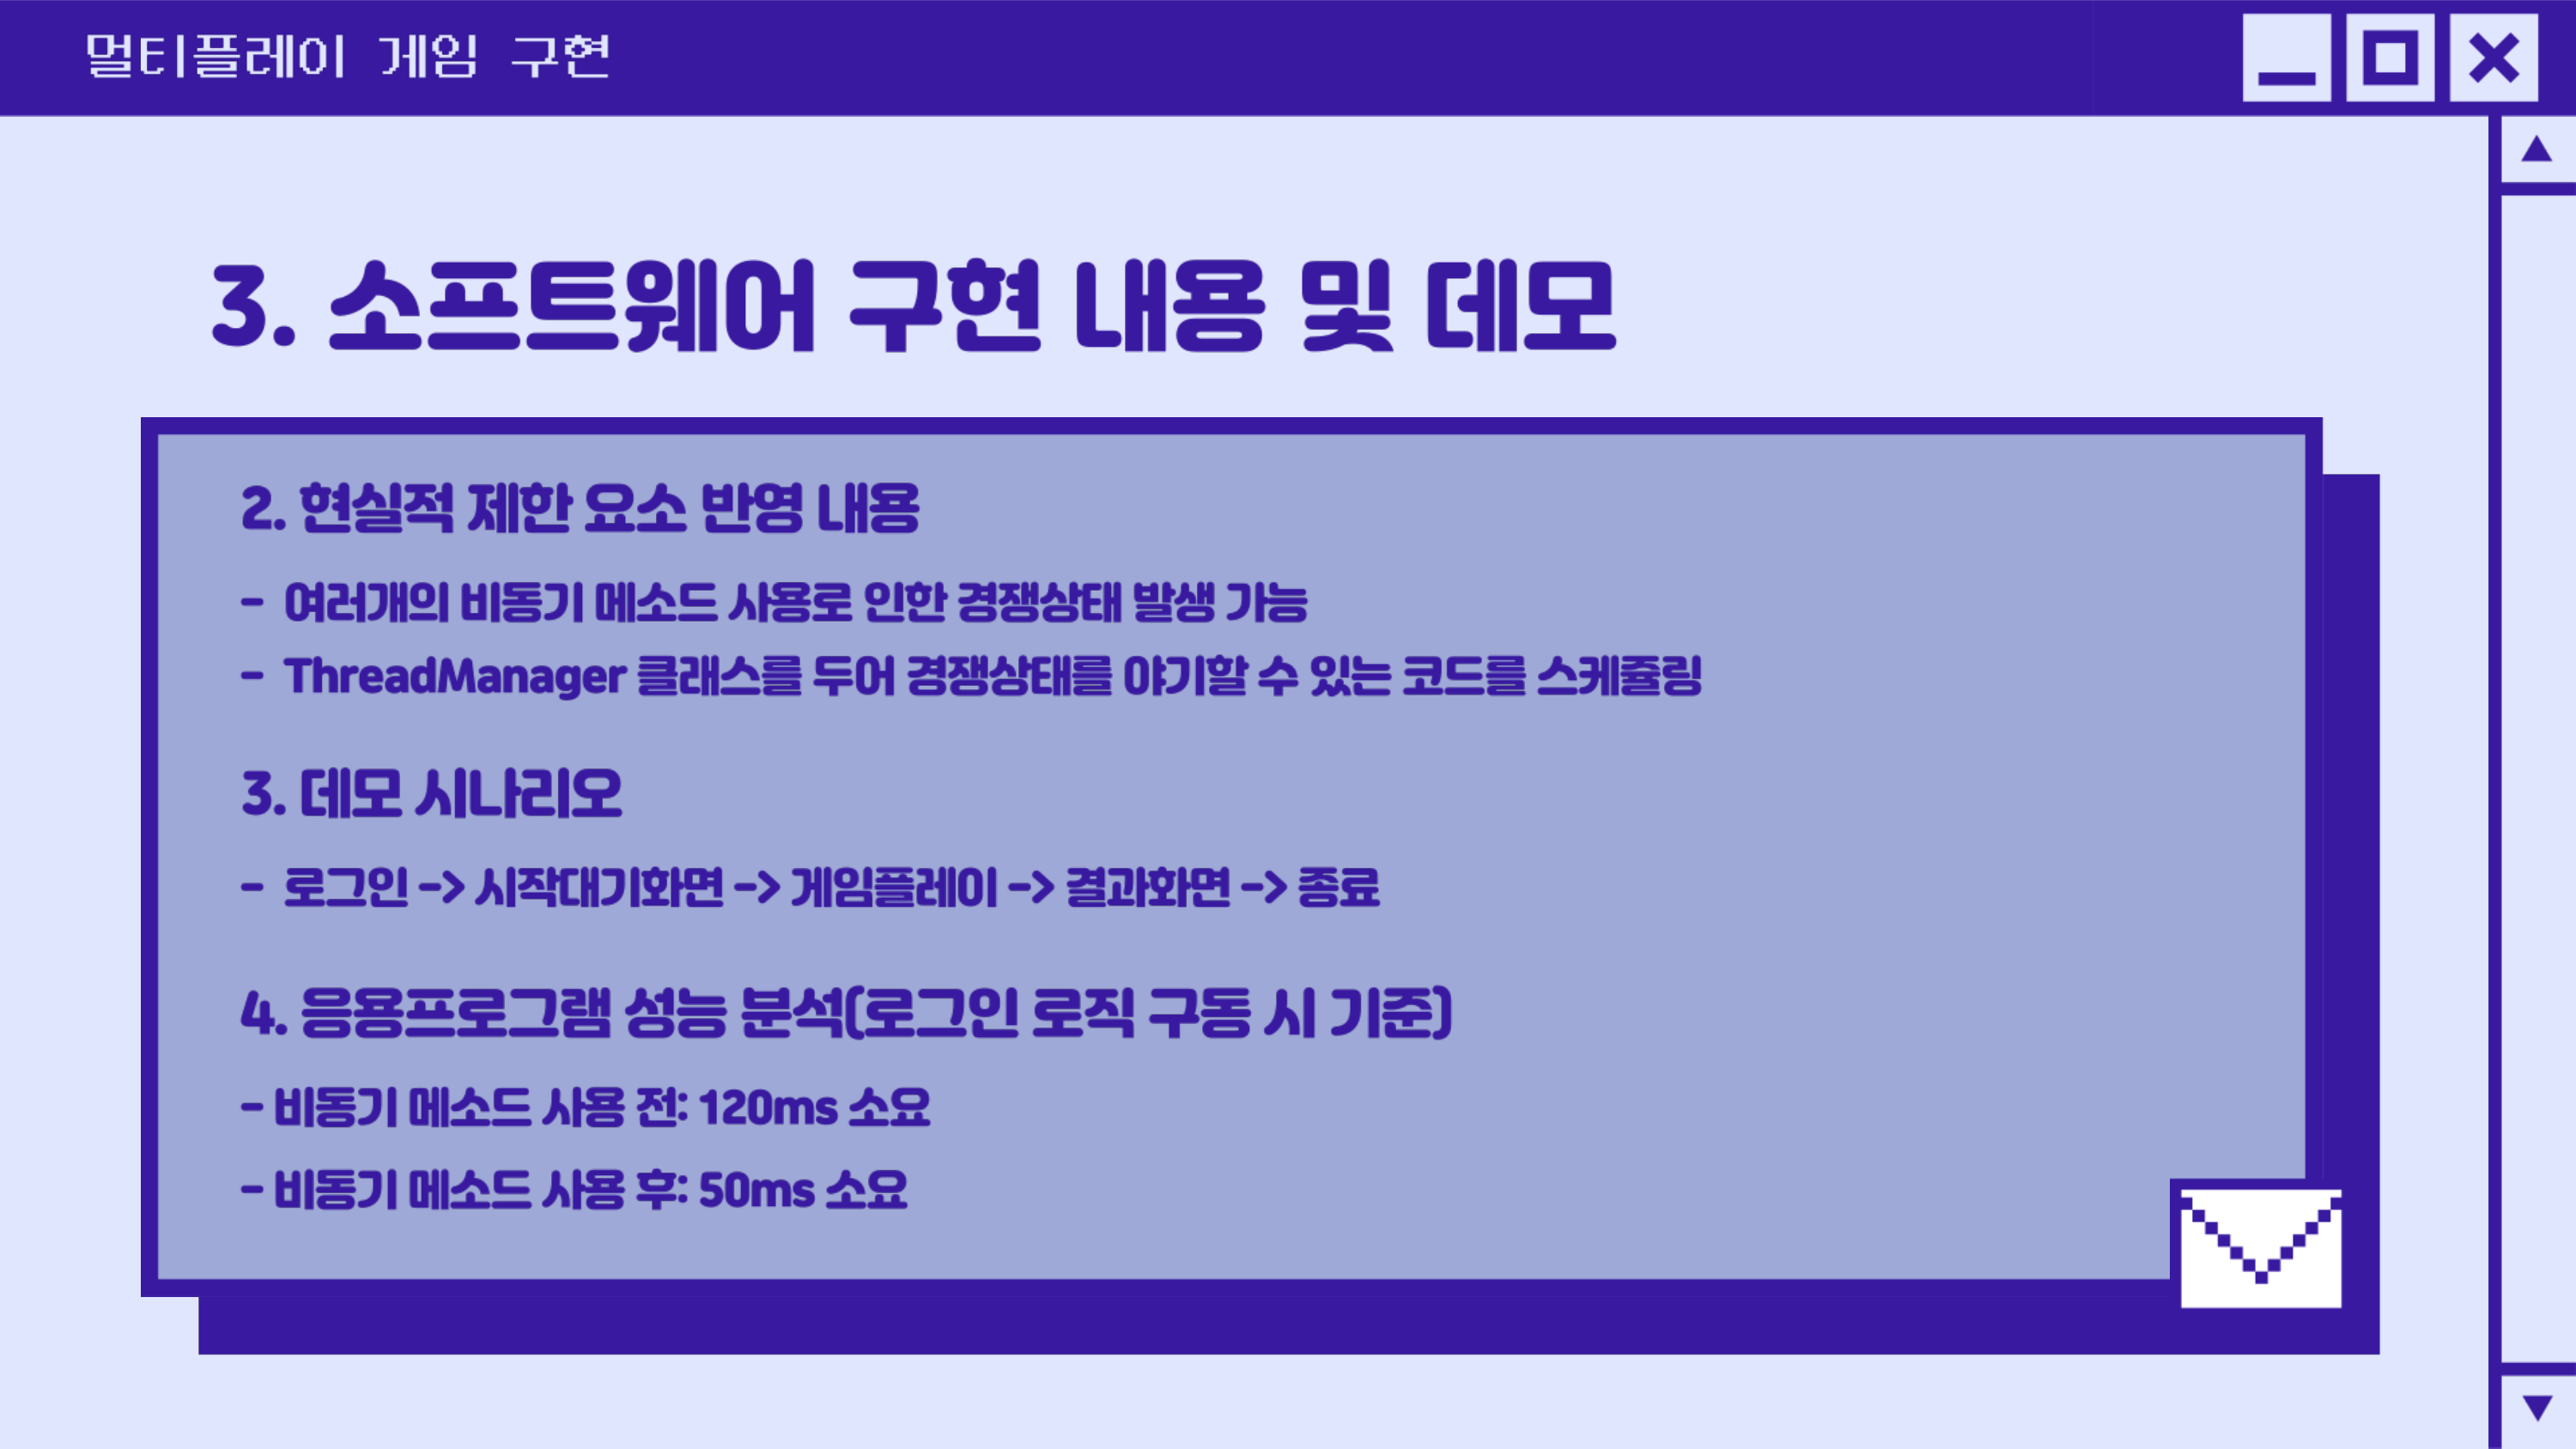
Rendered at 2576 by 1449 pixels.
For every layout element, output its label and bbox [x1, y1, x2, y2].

picture [0, 118, 2488, 1449]
text_box [0, 0, 2576, 118]
text_box [2488, 127, 2576, 1449]
picture [76, 12, 635, 102]
text_box [2169, 1178, 2354, 1319]
text_box [141, 416, 2325, 1298]
